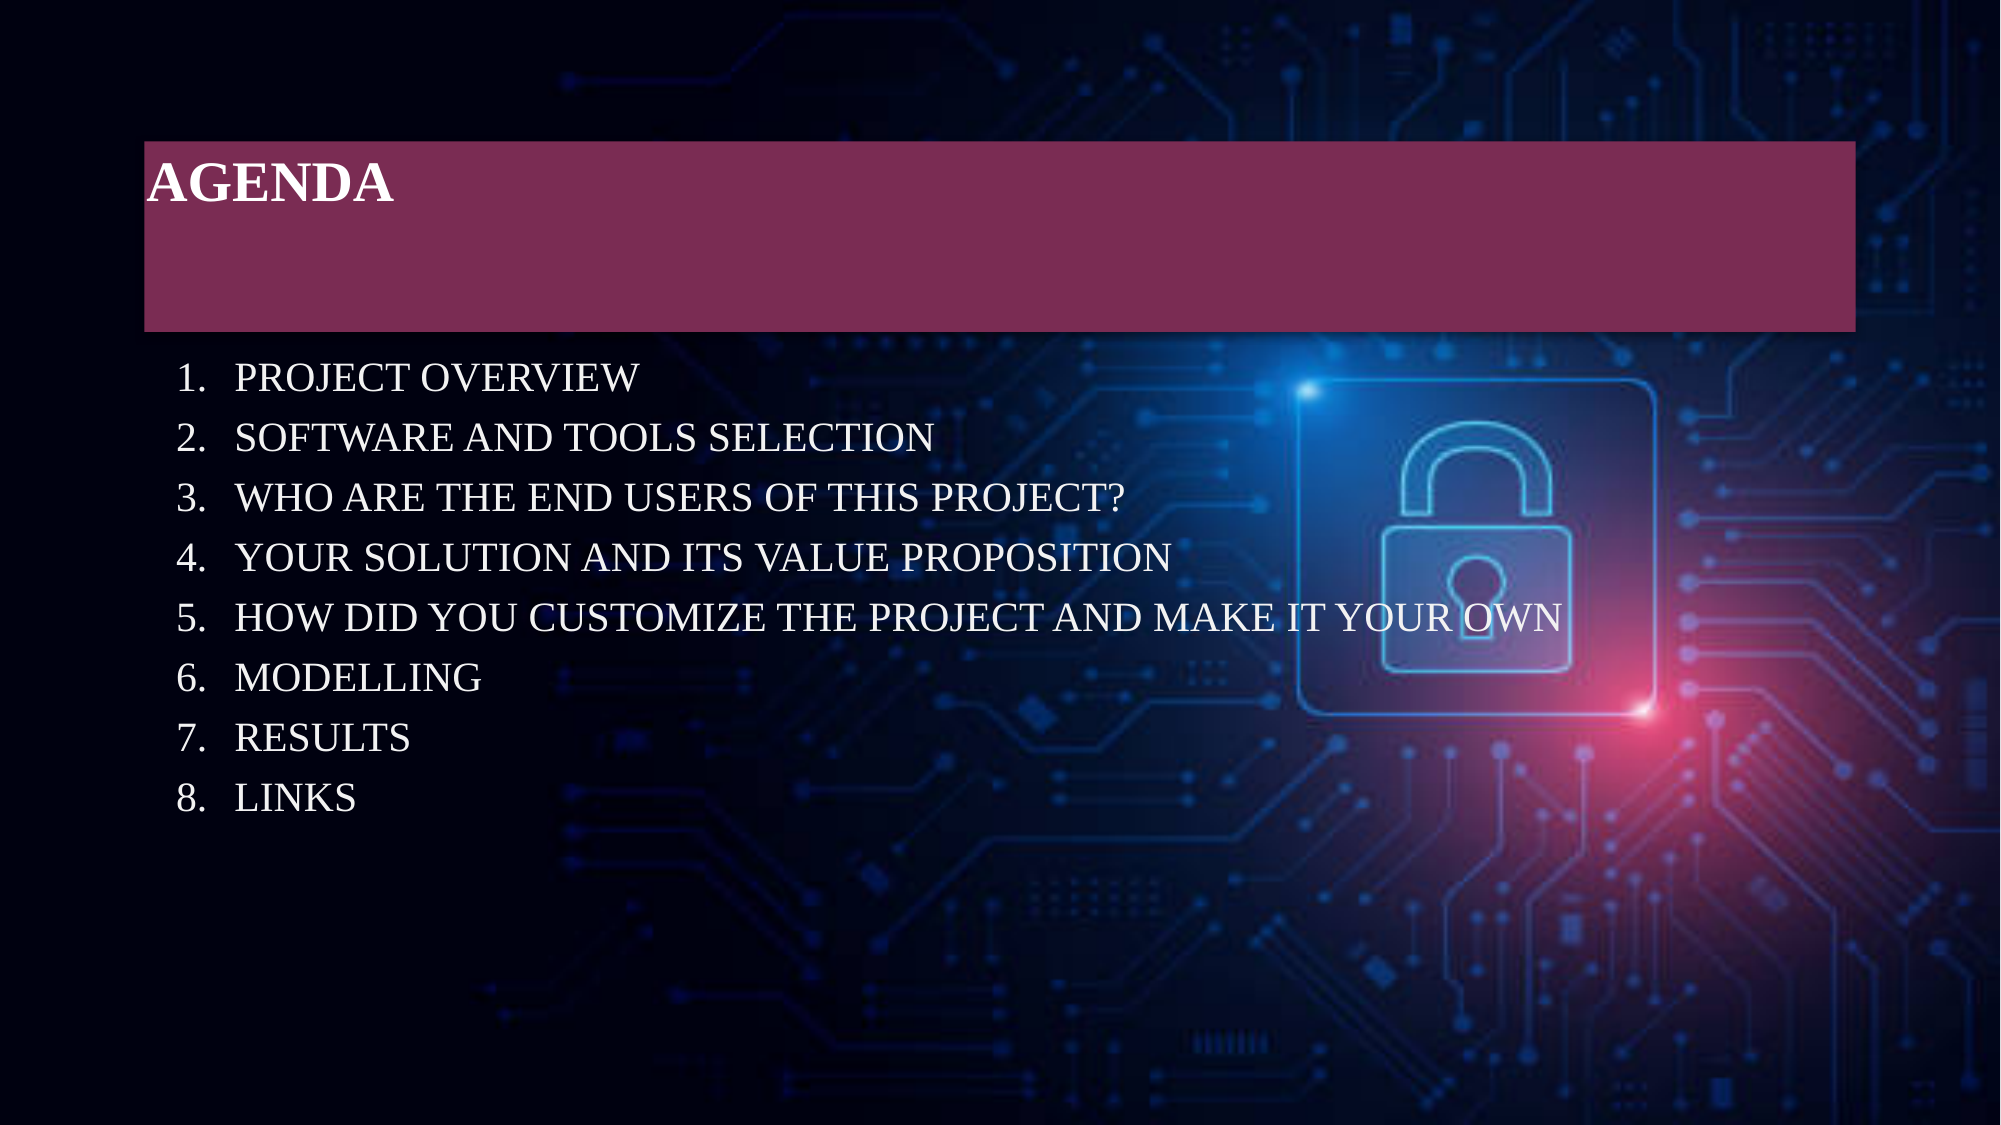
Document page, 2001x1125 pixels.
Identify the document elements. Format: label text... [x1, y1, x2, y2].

text_box PROJECT OVERVIEW SOFTWARE AND TOOLS SELECTION WHO ARE THE END USERS OF THIS PROJECT? YOUR SOLUTION AND ITS VALUE PROPOSITION HOW DID YOU CUSTOMIZE THE PROJECT AND MAKE IT YOUR OWN MODELLING RESULTS LINKS [144, 332, 1770, 865]
title AGENDA [144, 141, 1856, 332]
picture [0, 0, 2001, 1125]
